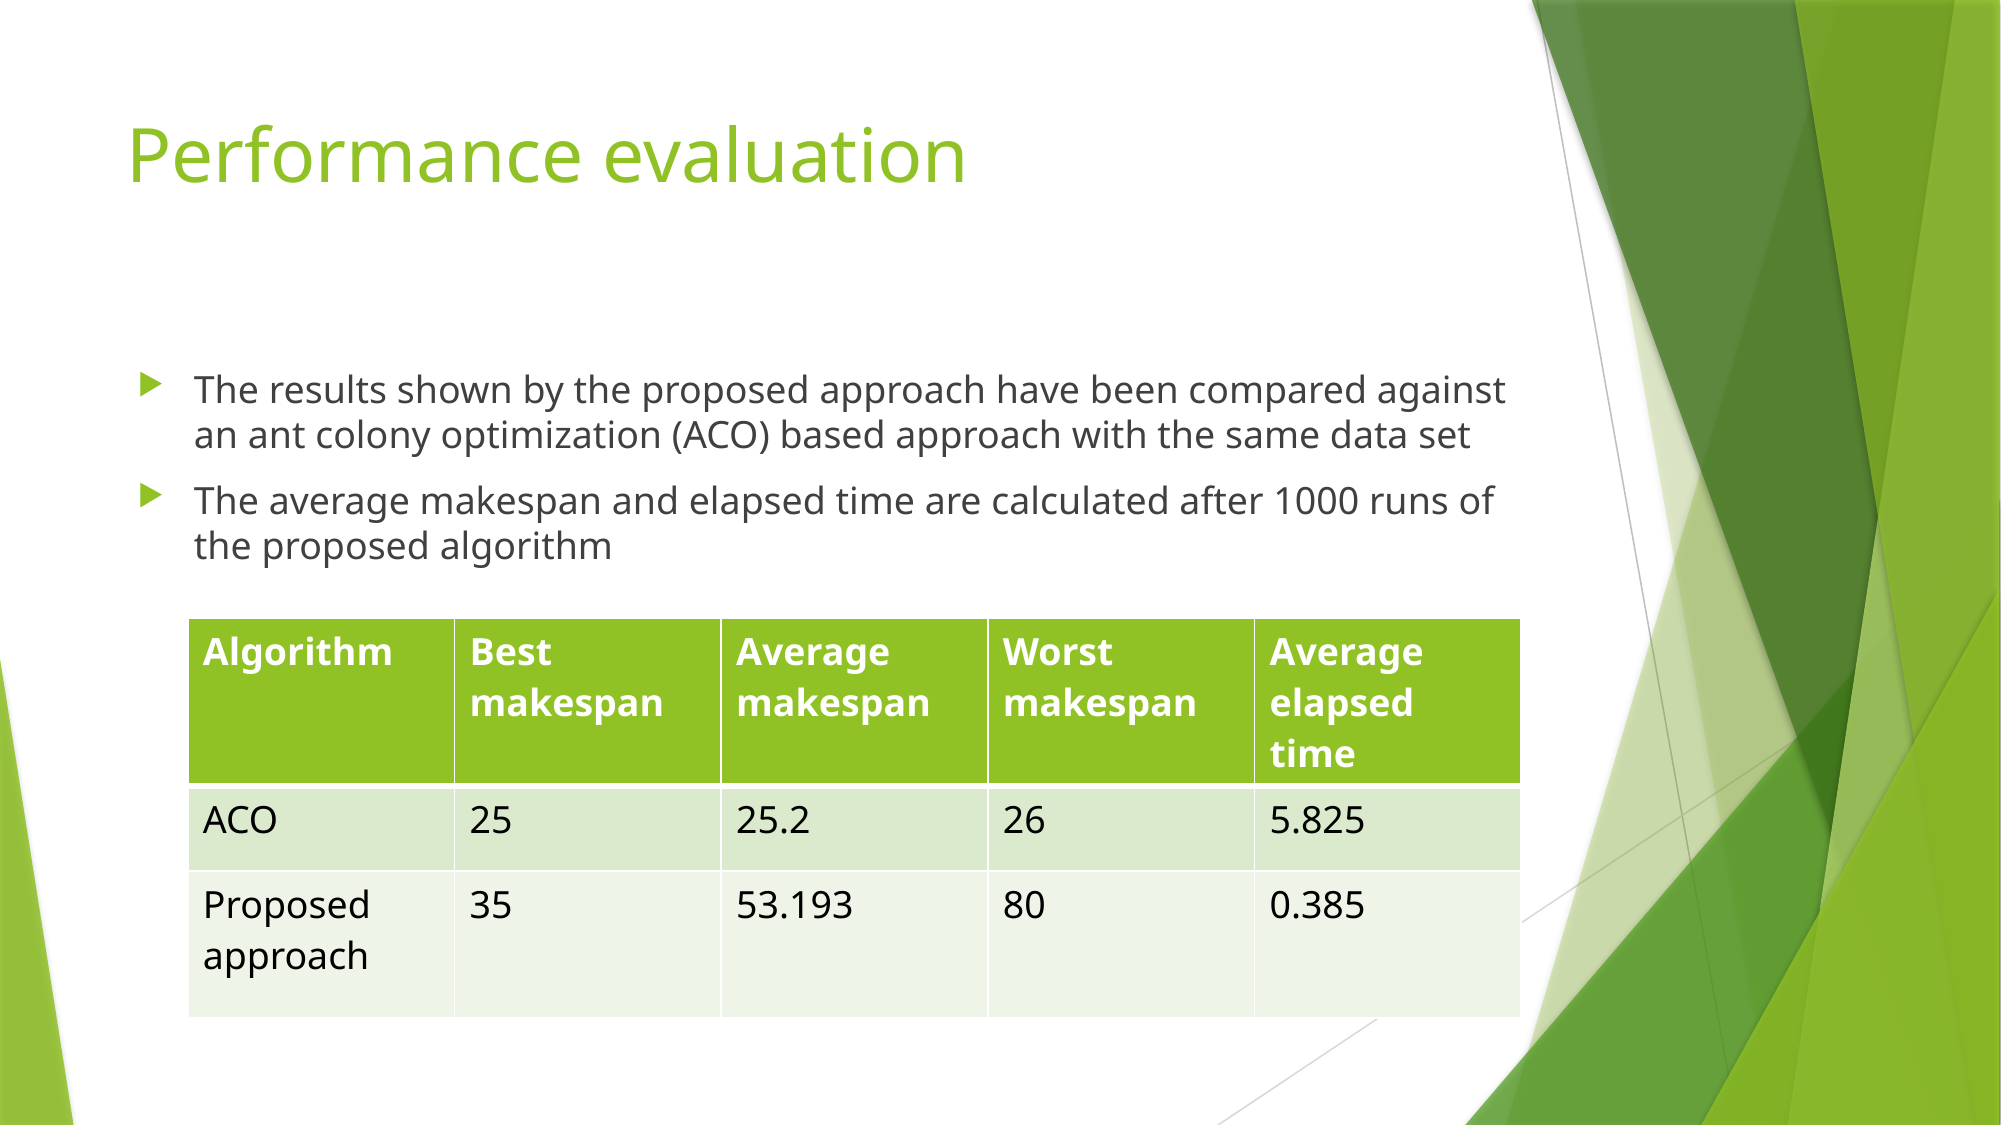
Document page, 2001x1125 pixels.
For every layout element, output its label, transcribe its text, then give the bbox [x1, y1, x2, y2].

table_cell 80 [989, 872, 1254, 1017]
table_cell 26 [989, 789, 1254, 870]
table_cell 53.193 [722, 872, 987, 1017]
table_header Average makespan [722, 619, 987, 783]
table_header Best makespan [455, 619, 720, 783]
table_cell 0.385 [1255, 872, 1520, 1017]
table_cell 35 [455, 872, 720, 1017]
table_cell 25 [455, 789, 720, 870]
table_cell ACO [189, 789, 454, 870]
list The results shown by the proposed approach have been compared against an ant colony optimization (ACO) based approach with the same data set The average makespan and elapsed time are calculated after 1000 runs of the proposed algorithm [122, 358, 1533, 996]
table_cell 5.825 [1255, 789, 1520, 870]
table_header Algorithm [189, 619, 454, 783]
table_cell 25.2 [722, 789, 987, 870]
table_header Average elapsed time [1255, 619, 1520, 783]
table_header Worst makespan [989, 619, 1254, 783]
table_cell Proposed approach [189, 872, 454, 1017]
title Performance evaluation [111, 99, 1522, 317]
